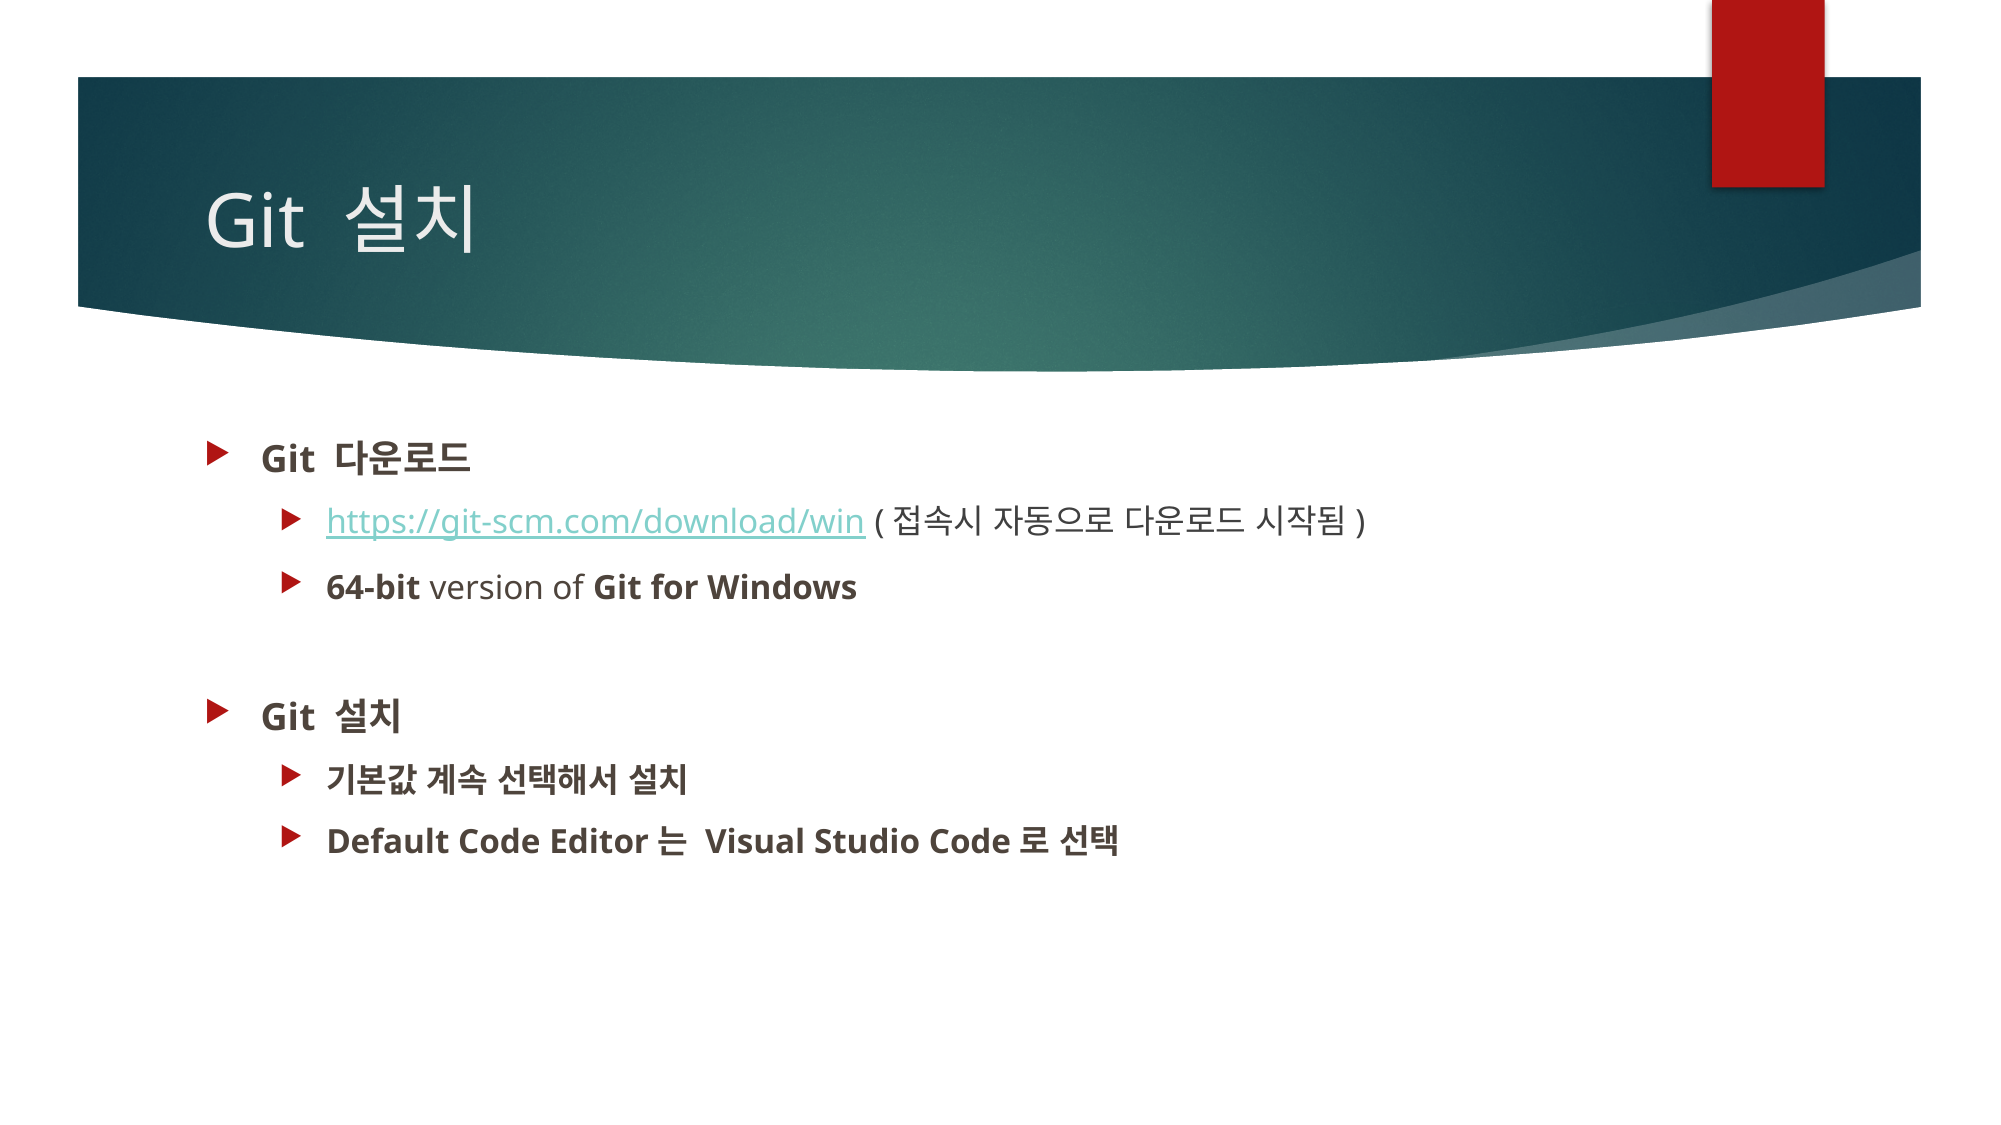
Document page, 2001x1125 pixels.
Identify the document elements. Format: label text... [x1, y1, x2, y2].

list Git 다운로드 https://git-scm.com/download/win (접속시 자동으로 다운로드 시작됨) 64-bit version of Git for Windows Git 설치 기본값 계속 선택해서 설치 Default Code Editor는 Visual Studio Code로 선택 [189, 427, 1638, 988]
title Git 설치 [189, 159, 1638, 276]
